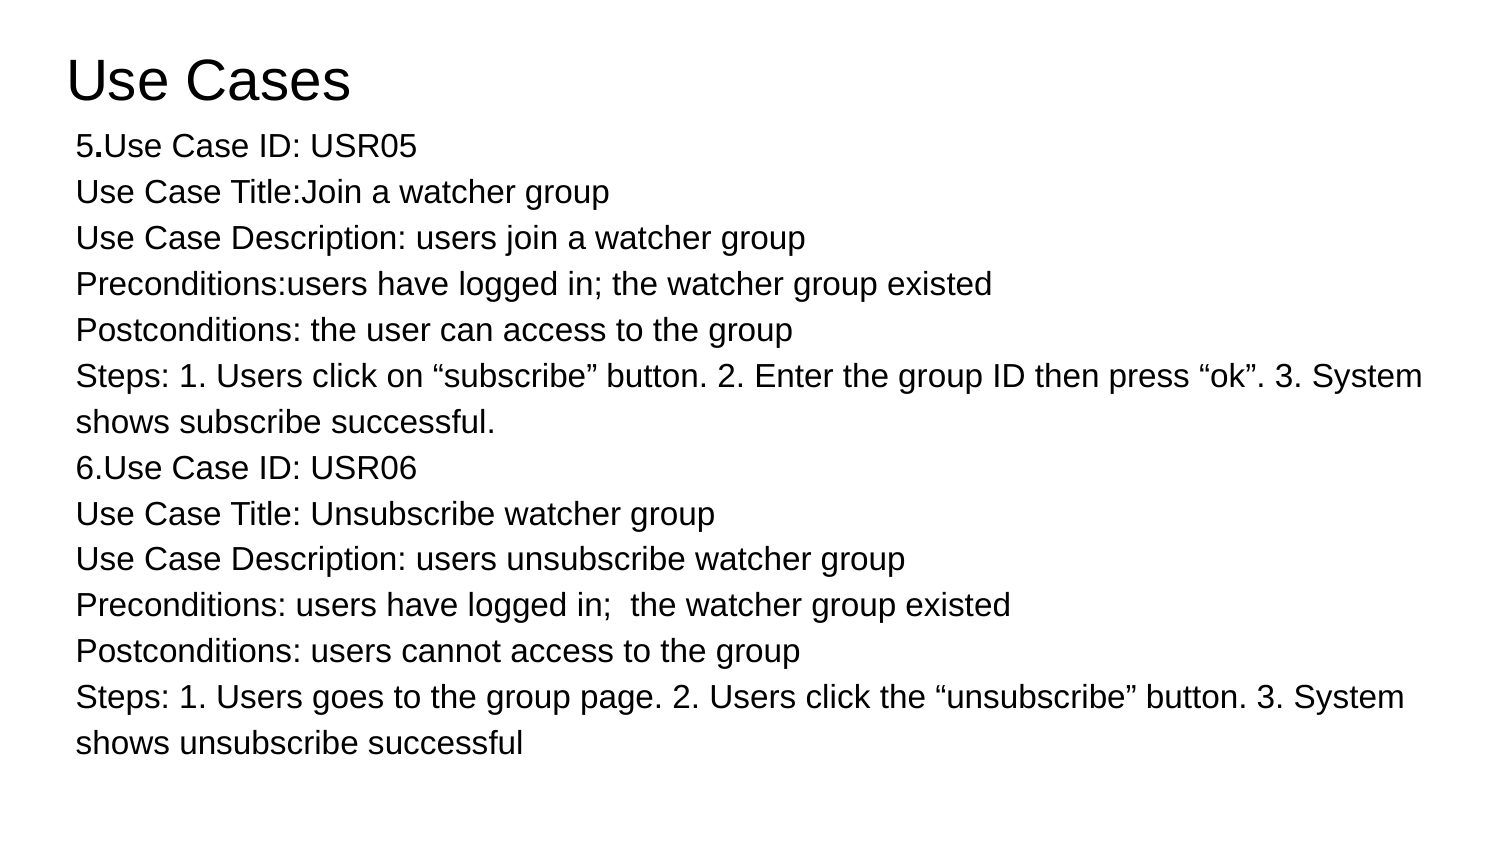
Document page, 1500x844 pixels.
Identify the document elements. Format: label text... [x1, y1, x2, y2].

list 5.Use Case ID: USR05 Use Case Title:Join a watcher group Use Case Description: users join a watcher group Preconditions:users have logged in; the watcher group existed Postconditions: the user can access to the group Steps: 1. Users click on “subscribe” button. 2. Enter the group ID then press “ok”. 3. System shows subscribe successful. 6.Use Case ID: USR06 Use Case Title: Unsubscribe watcher group Use Case Description: users unsubscribe watcher group Preconditions: users have logged in; the watcher group existed Postconditions: users cannot access to the group Steps: 1. Users goes to the group page. 2. Users click the “unsubscribe” button. 3. System shows unsubscribe successful [60, 103, 1459, 783]
title Use Cases [51, 27, 1449, 122]
